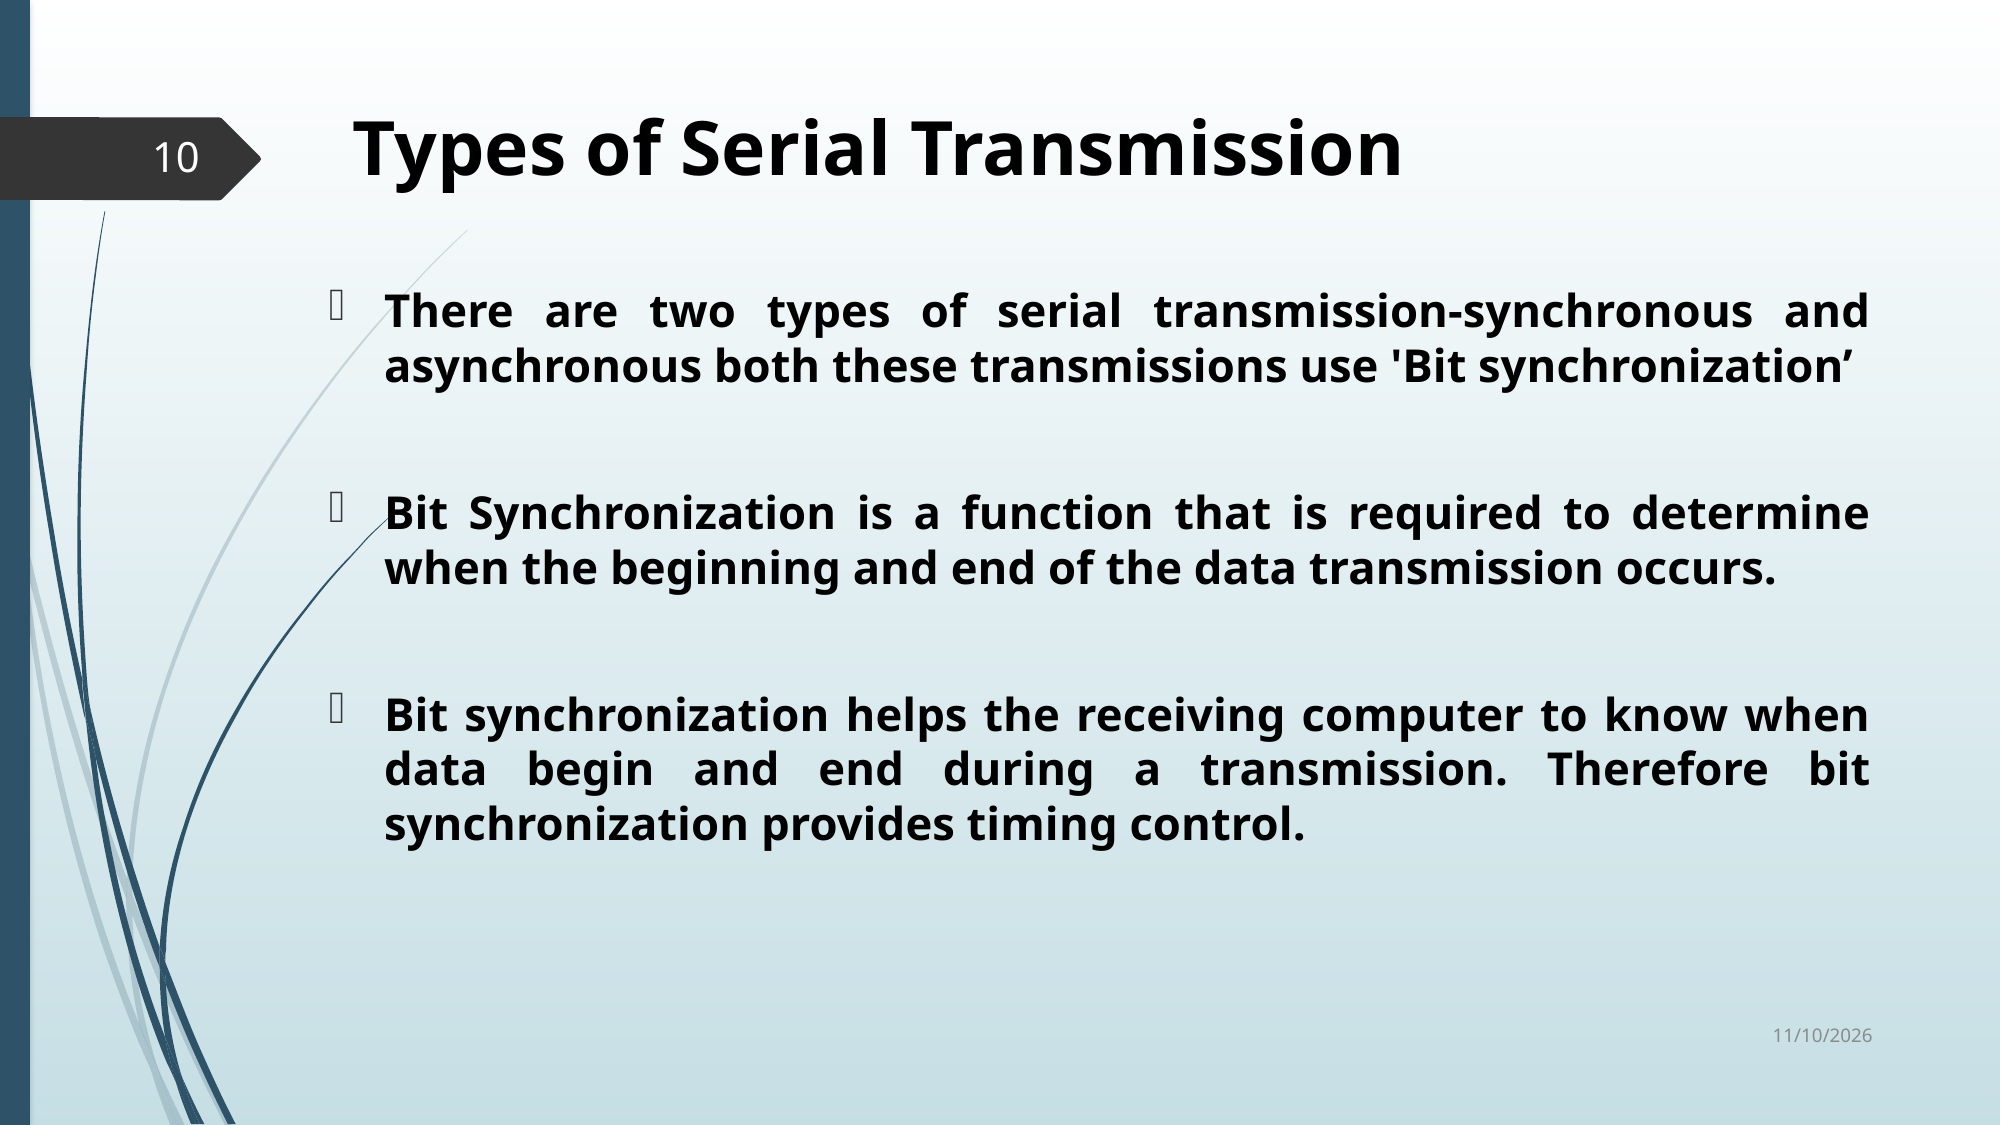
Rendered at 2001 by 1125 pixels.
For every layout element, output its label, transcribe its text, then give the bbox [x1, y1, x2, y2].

title Types of Serial Transmission [337, 92, 1800, 266]
list There are two types of serial transmission-synchronous and asynchronous both these transmissions use 'Bit synchronization’ Bit Synchronization is a function that is required to determine when the beginning and end of the data transmission occurs. Bit synchronization helps the receiving computer to know when data begin and end during a transmission. Therefore bit synchronization provides timing control. [313, 275, 1888, 970]
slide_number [1699, 1005, 1888, 1067]
slide_number 10 [87, 129, 216, 190]
